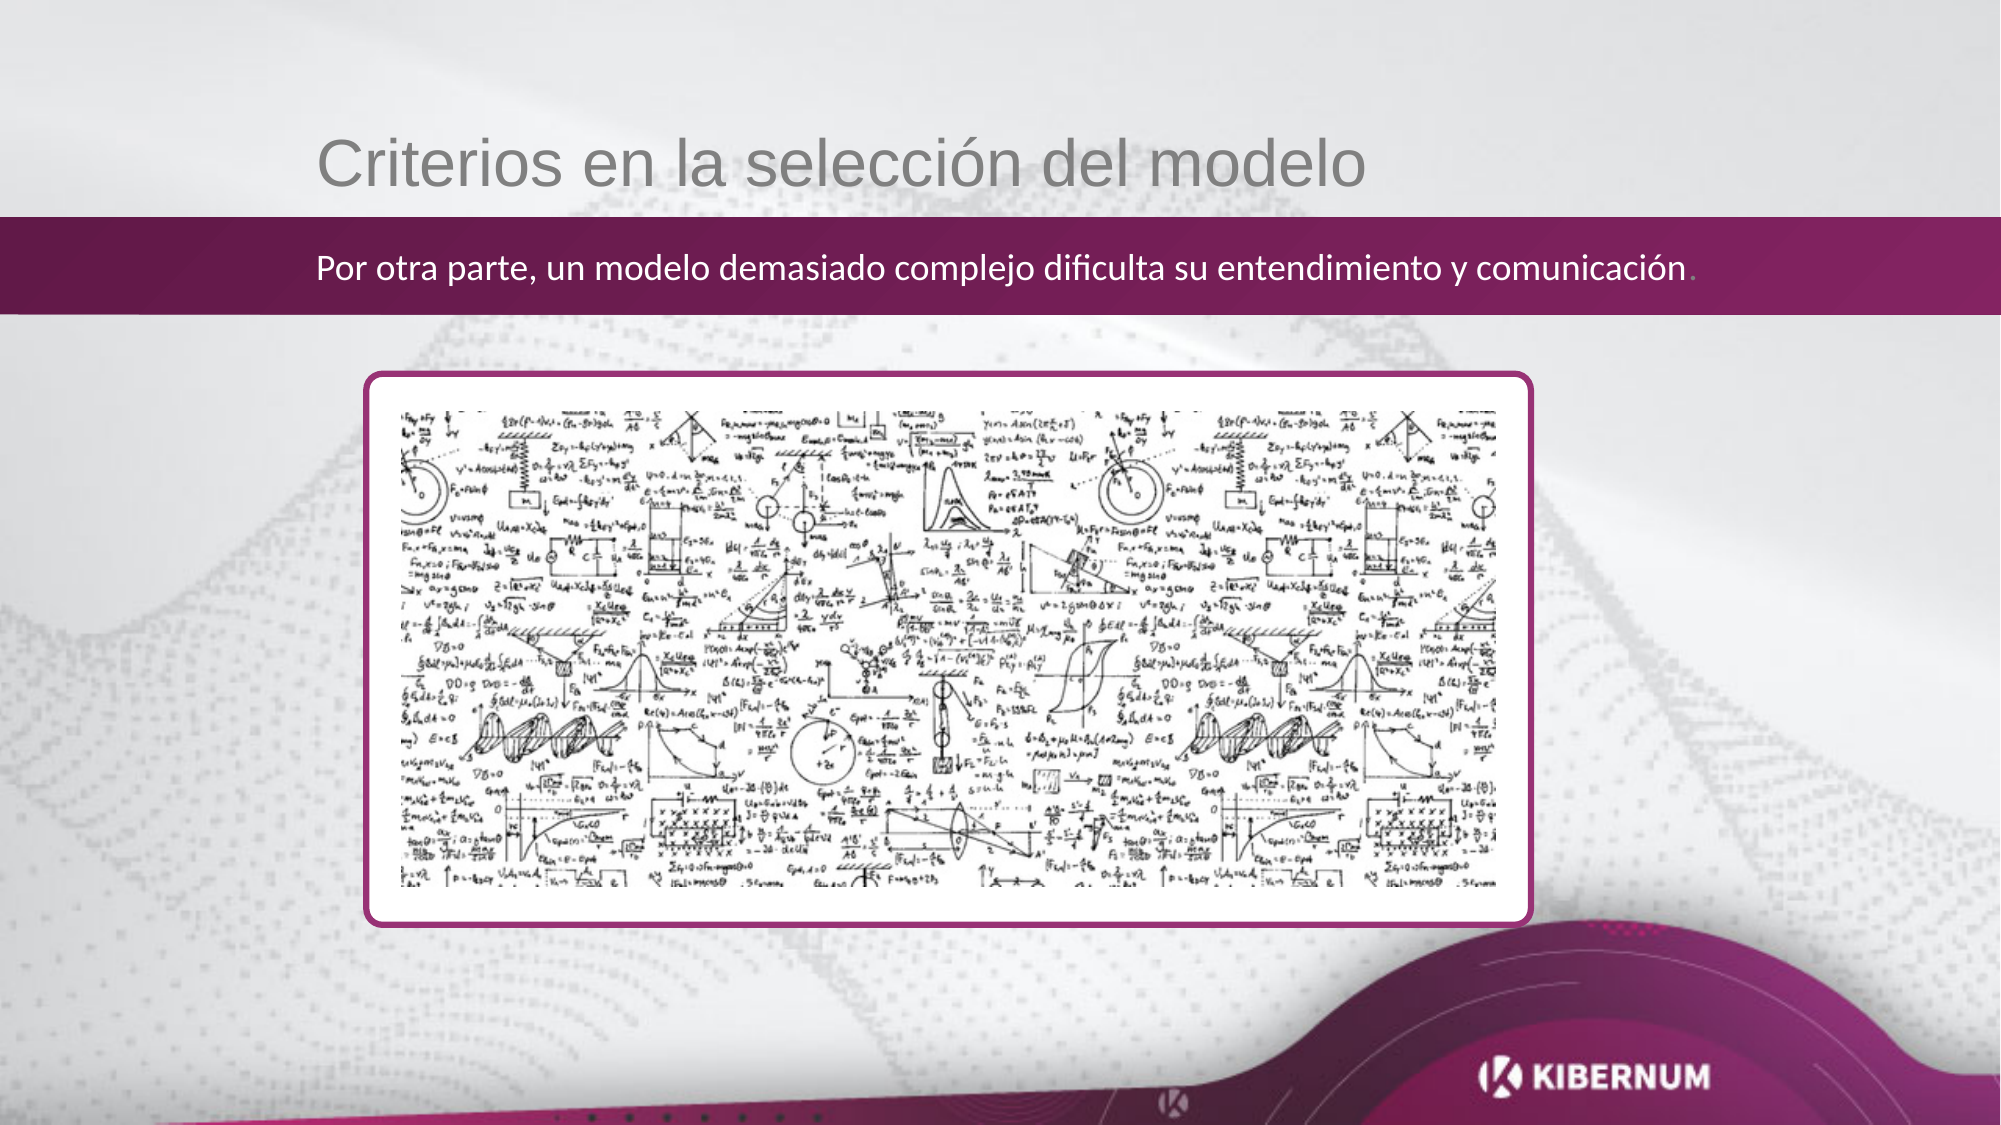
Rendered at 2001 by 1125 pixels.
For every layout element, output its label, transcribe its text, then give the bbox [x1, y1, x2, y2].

text_box [365, 372, 1532, 926]
text_box Criterios en la selección del modelo [301, 80, 1856, 213]
text_box Por otra parte, un modelo demasiado complejo dificulta su entendimiento y comunicación. [301, 213, 1952, 296]
picture [0, 0, 2001, 1125]
text_box [0, 216, 2000, 316]
